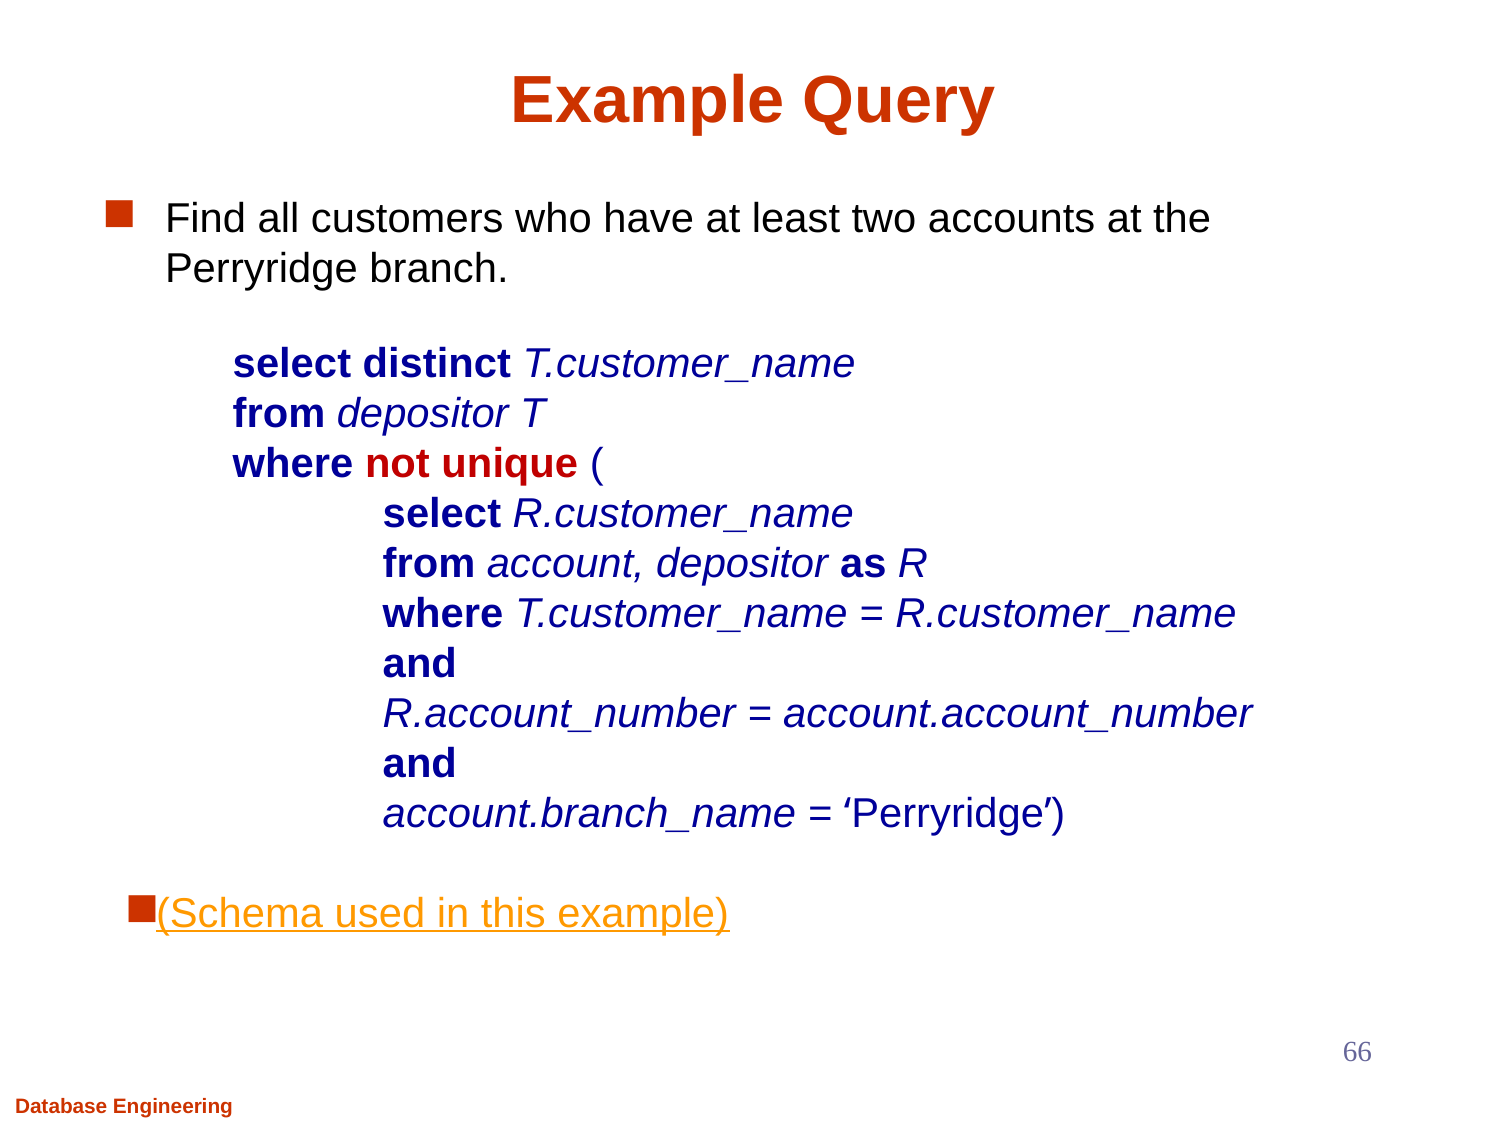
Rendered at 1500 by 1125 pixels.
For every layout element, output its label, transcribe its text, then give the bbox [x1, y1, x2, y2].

text_box (Schema used in this example) [116, 878, 745, 944]
list Find all customers who have at least two accounts at the Perryridge branch. [93, 182, 1382, 326]
slide_number 66 [1074, 1024, 1388, 1101]
title Example Query [90, 32, 1416, 144]
text_box select distinct T.customer_name from depositor T where not unique ( select R.customer_name from account, depositor as R where T.customer_name = R.customer_name and R.account_number = account.account_number and account.branch_name = ‘Perryridge’) [217, 328, 1414, 844]
